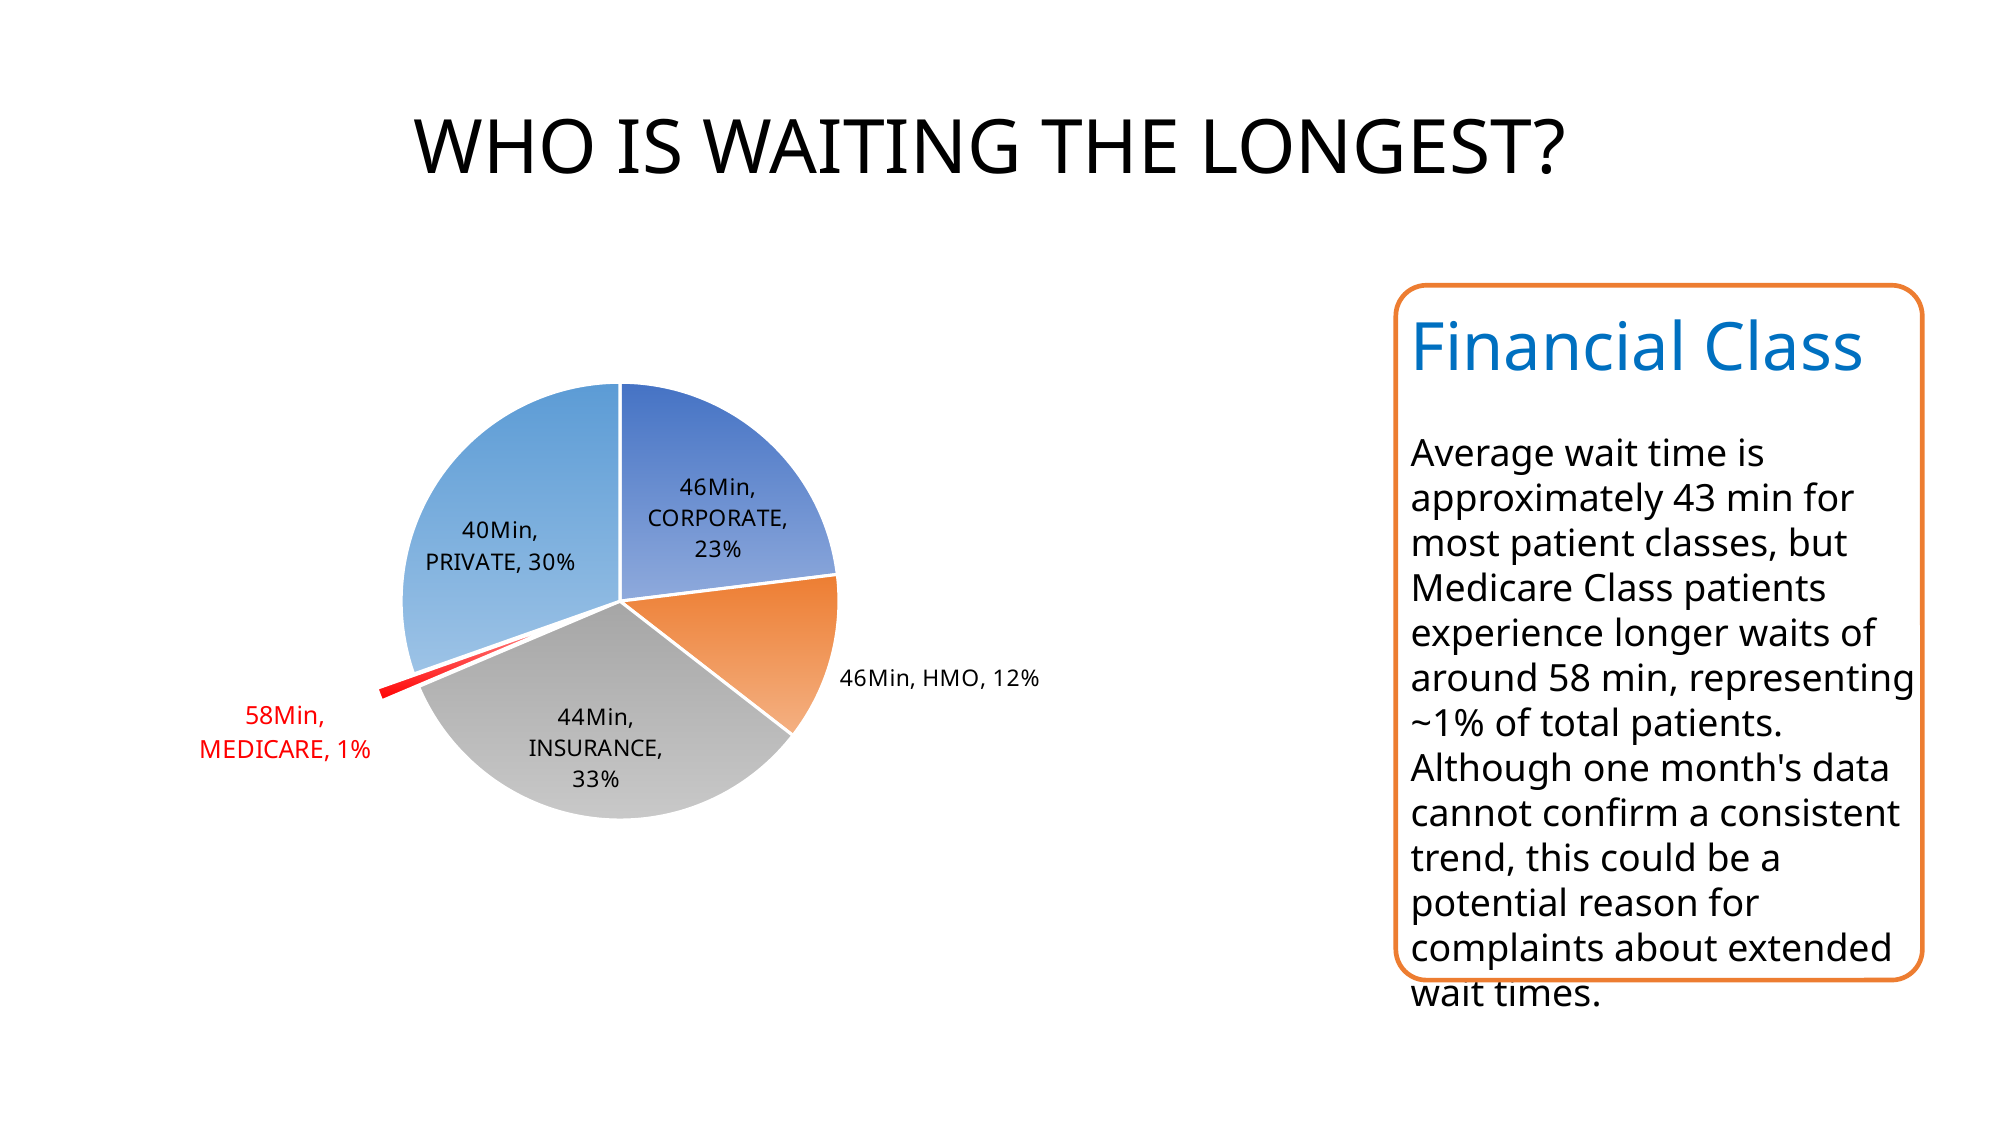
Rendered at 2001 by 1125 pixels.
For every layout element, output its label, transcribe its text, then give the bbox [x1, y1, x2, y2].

chart [86, 233, 1110, 983]
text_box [1395, 285, 1937, 983]
text_box WHO IS WAITING THE LONGEST? [398, 91, 1602, 197]
